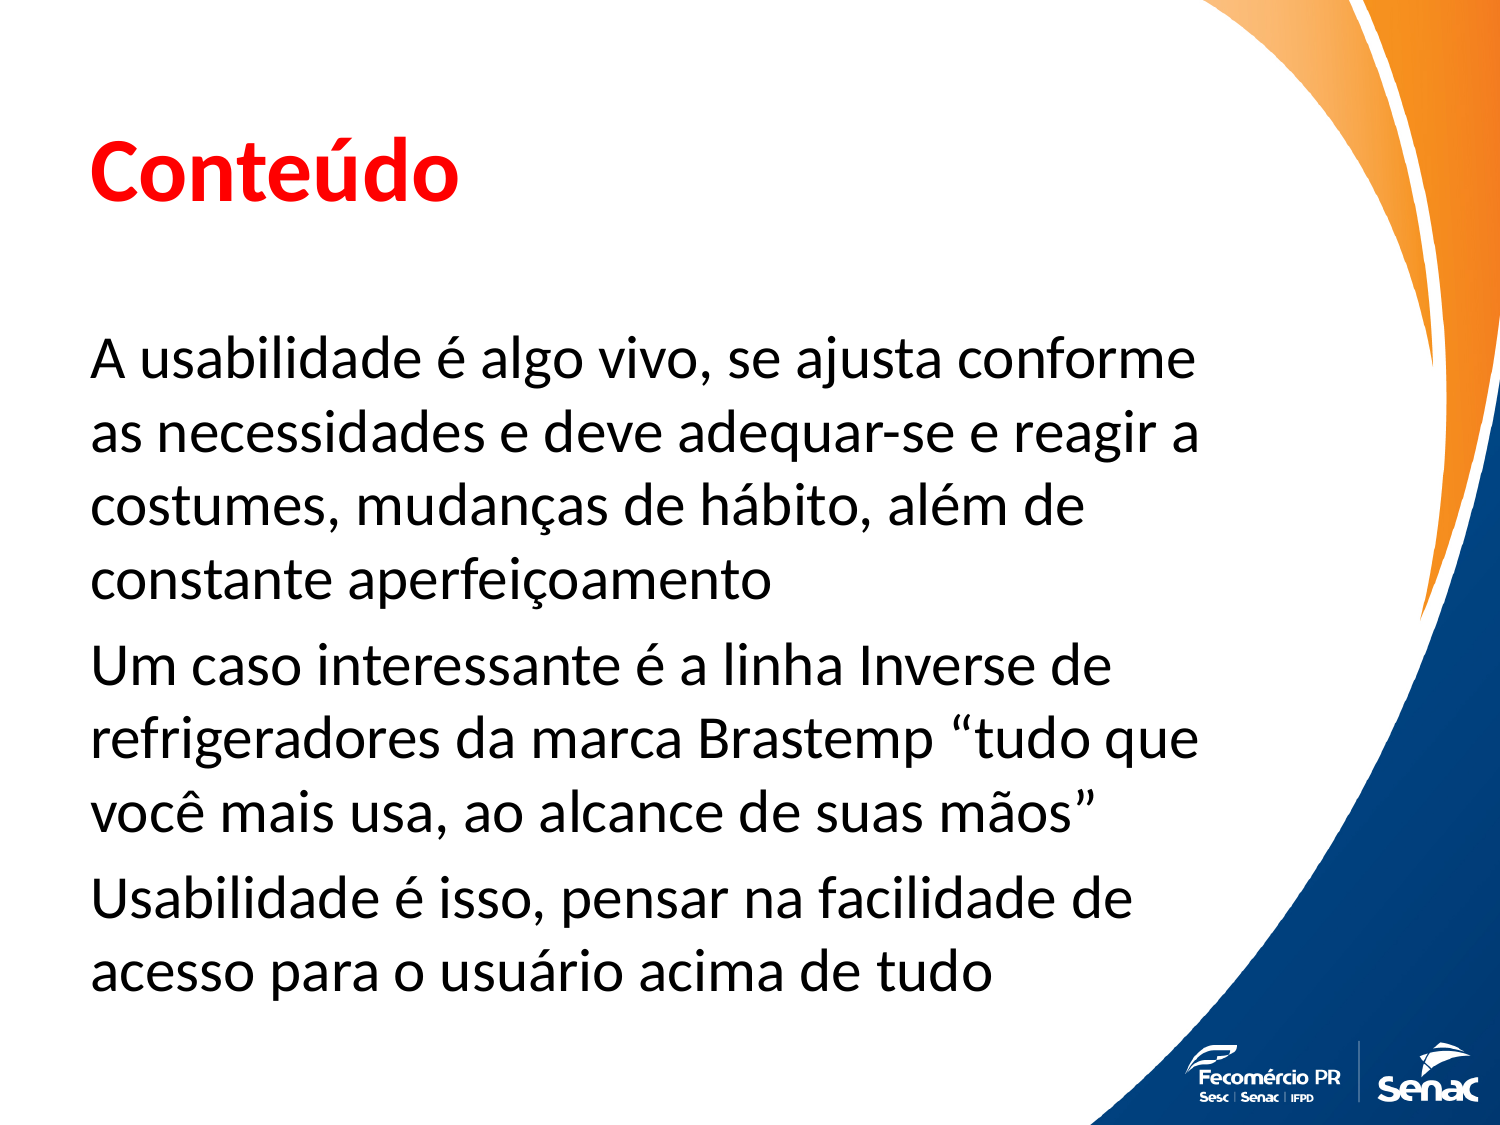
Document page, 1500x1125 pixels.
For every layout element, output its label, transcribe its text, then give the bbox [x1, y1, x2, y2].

list A usabilidade é algo vivo, se ajusta conforme as necessidades e deve adequar-se e reagir a costumes, mudanças de hábito, além de constante aperfeiçoamento Um caso interessante é a linha Inverse de refrigeradores da marca Brastemp “tudo que você mais usa, ao alcance de suas mãos” Usabilidade é isso, pensar na facilidade de acesso para o usuário acima de tudo [75, 309, 1223, 1094]
picture [0, 0, 1500, 1125]
title Conteúdo [75, 71, 1223, 259]
